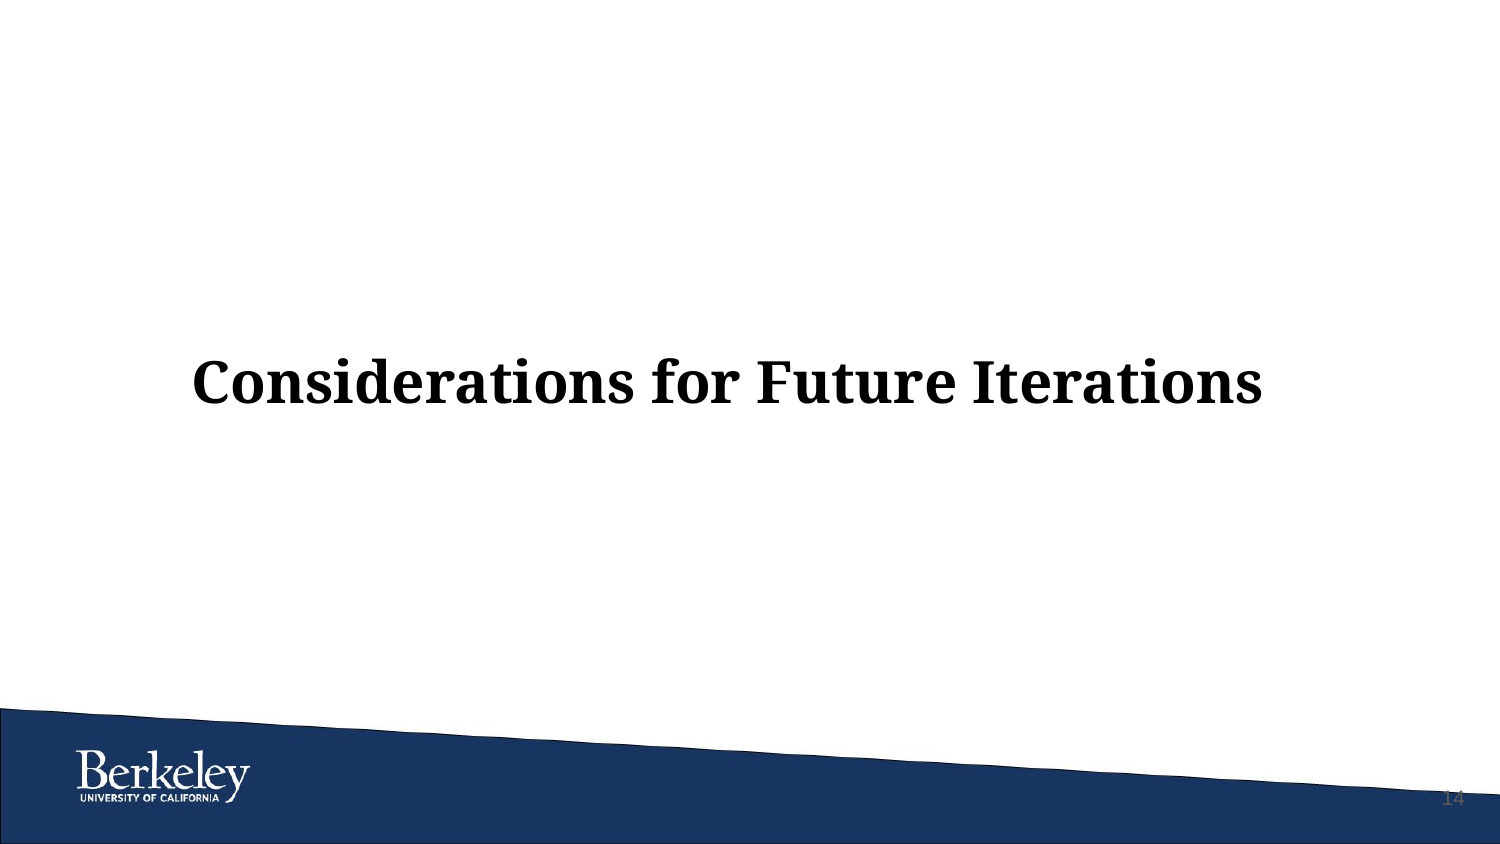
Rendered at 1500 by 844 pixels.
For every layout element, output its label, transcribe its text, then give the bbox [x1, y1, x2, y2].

slide_number ‹#› [1389, 764, 1480, 830]
title Considerations for Future Iterations [176, 329, 1309, 495]
picture [0, 0, 1500, 844]
